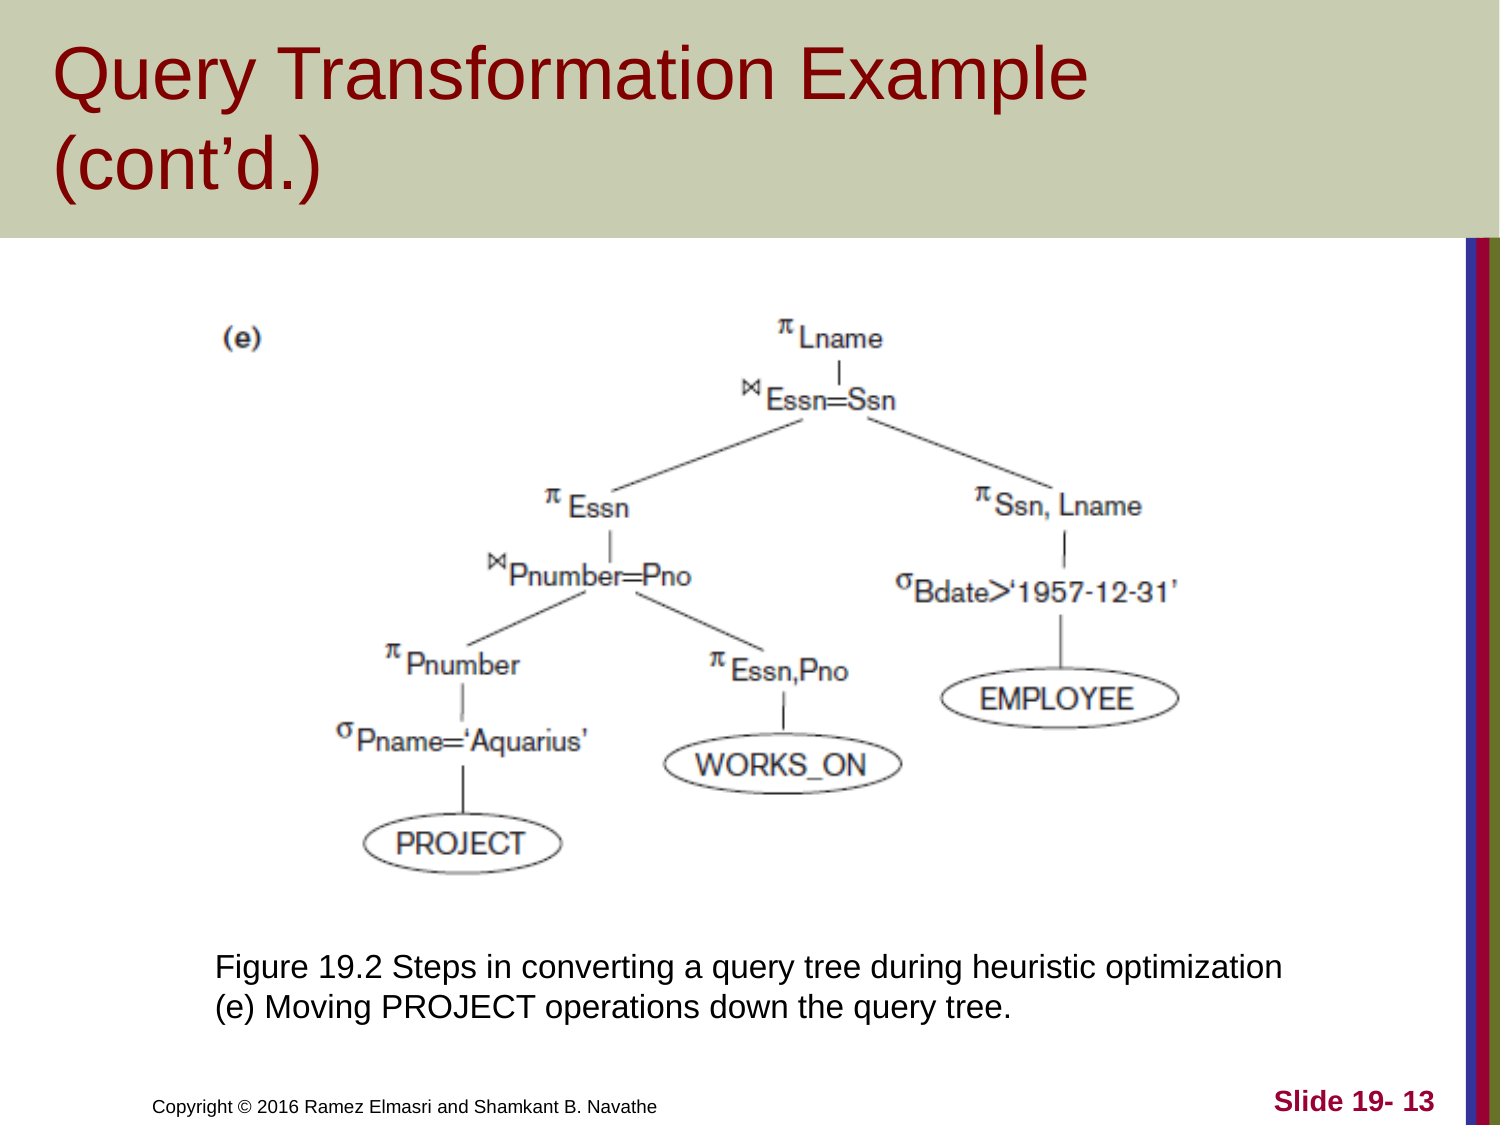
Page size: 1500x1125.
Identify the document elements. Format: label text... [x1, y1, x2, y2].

picture [199, 303, 1188, 889]
title Query Transformation Example (cont’d.) [37, 49, 1317, 213]
text_box Figure 19.2 Steps in converting a query tree during heuristic optimization (e) Moving PROJECT operations down the query tree. [200, 937, 1350, 1032]
slide_number Slide 19- 13 [1137, 1049, 1451, 1125]
